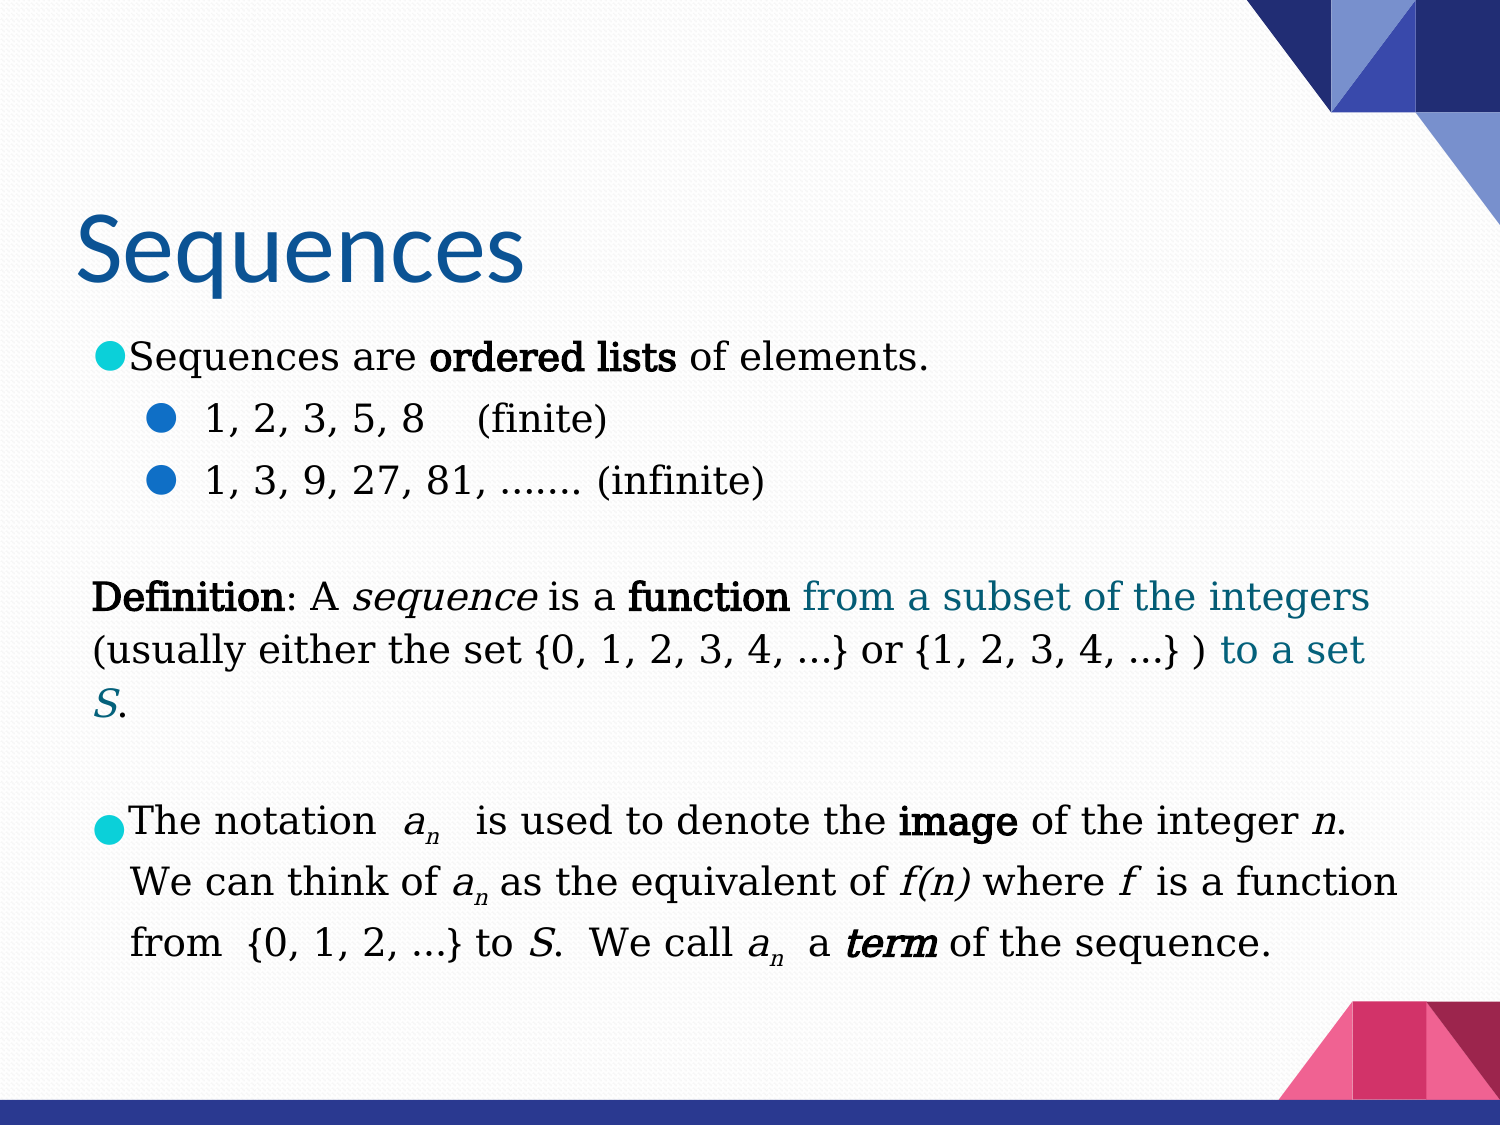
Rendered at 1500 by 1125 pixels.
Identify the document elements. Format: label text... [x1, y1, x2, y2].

title Sequences [75, 115, 1425, 303]
list Sequences are ordered lists of elements. 1, 2, 3, 5, 8 (finite) 1, 3, 9, 27, 81, ……. (infinite) Definition: A sequence is a function from a subset of the integers (usually either the set {0, 1, 2, 3, 4, …} or {1, 2, 3, 4, …} ) to a set S. The notation an is used to denote the image of the integer n. We can think of an as the equivalent of f(n) where f is a function from {0, 1, 2, …} to S. We call an a term of the sequence. [75, 317, 1425, 1038]
picture [0, 0, 1500, 1099]
